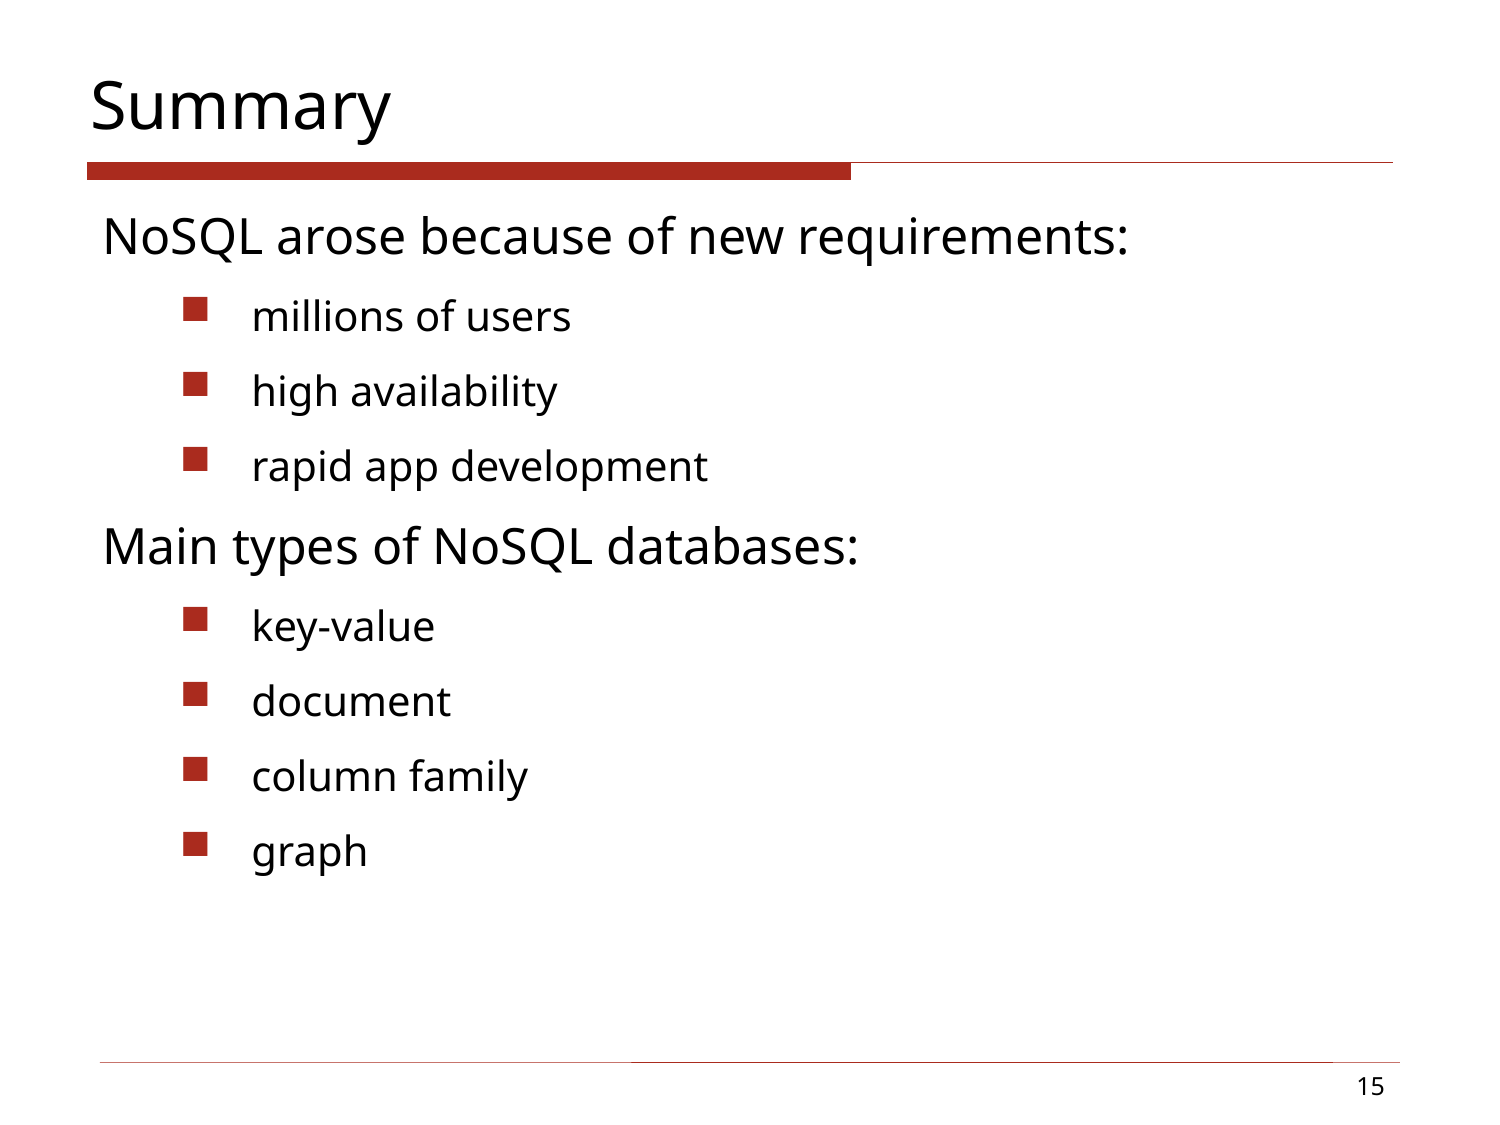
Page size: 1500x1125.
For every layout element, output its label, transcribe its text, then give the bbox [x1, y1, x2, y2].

list NoSQL arose because of new requirements: millions of users high availability rapid app development Main types of NoSQL databases: key-value document column family graph [87, 196, 1254, 1025]
slide_number 15 [1074, 1062, 1400, 1103]
title Summary [75, 37, 1388, 150]
